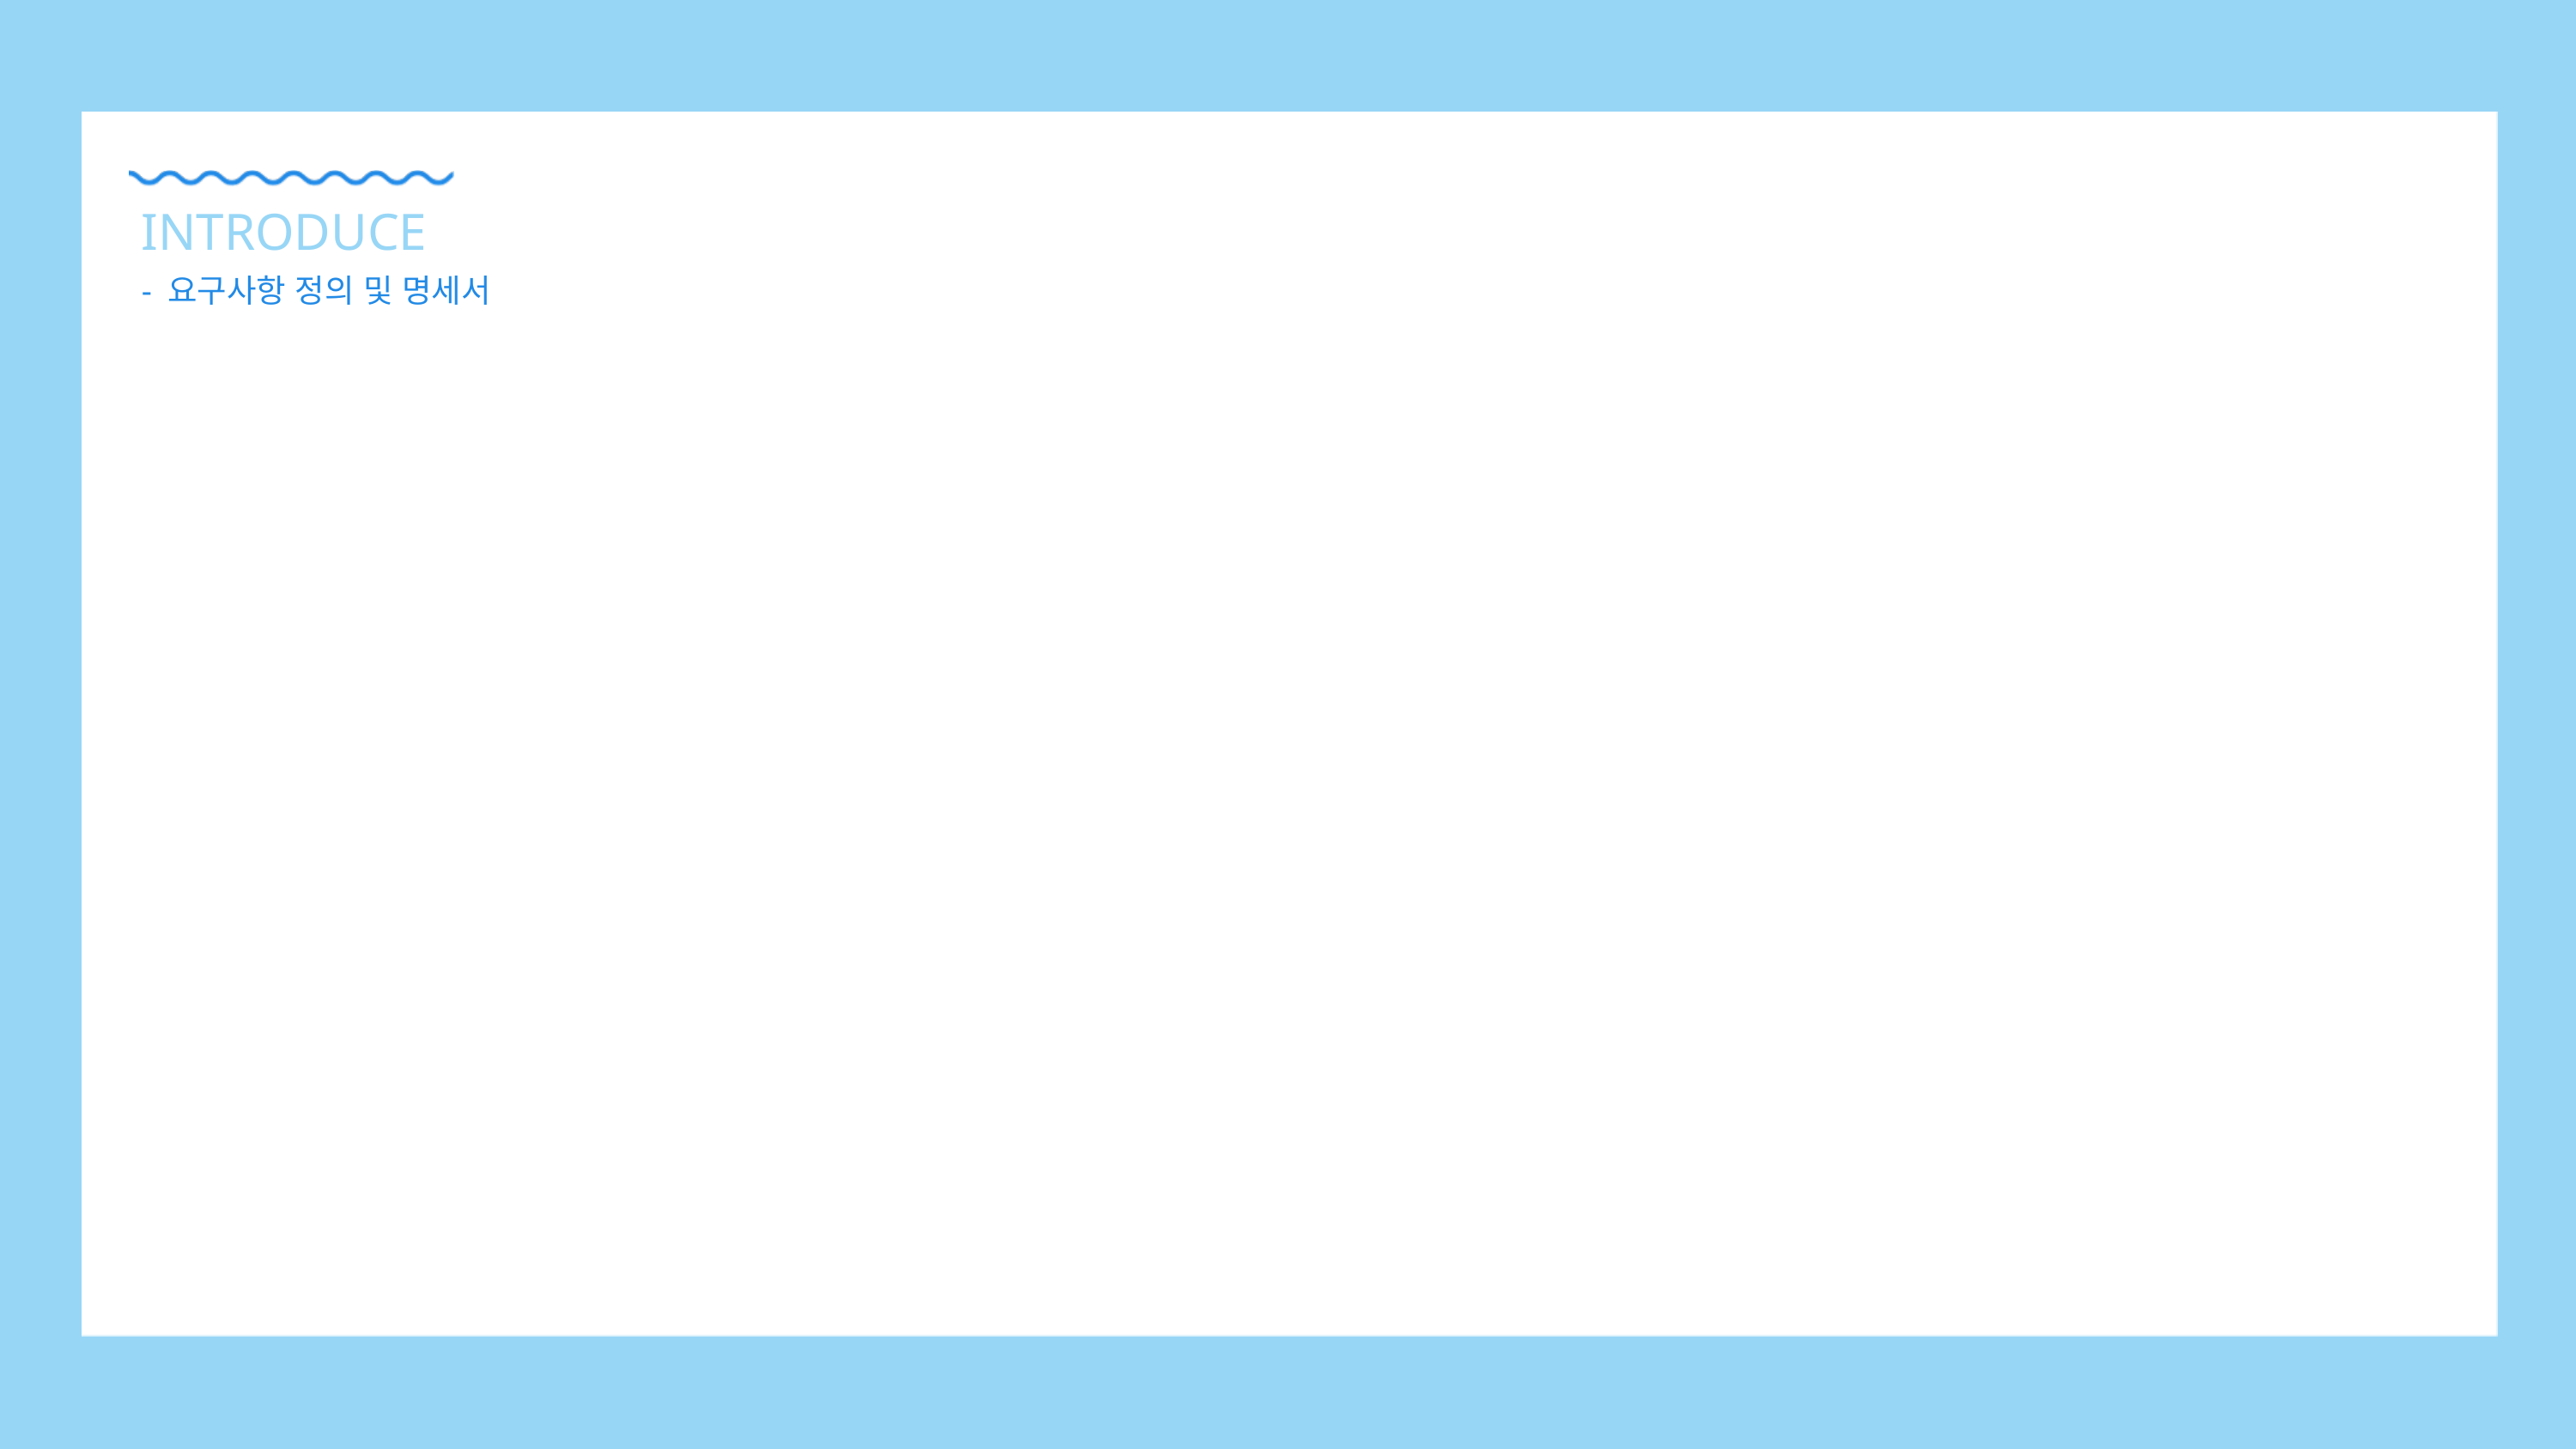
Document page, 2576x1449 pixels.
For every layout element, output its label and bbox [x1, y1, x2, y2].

text_box [128, 170, 454, 188]
text_box [82, 112, 2499, 1337]
